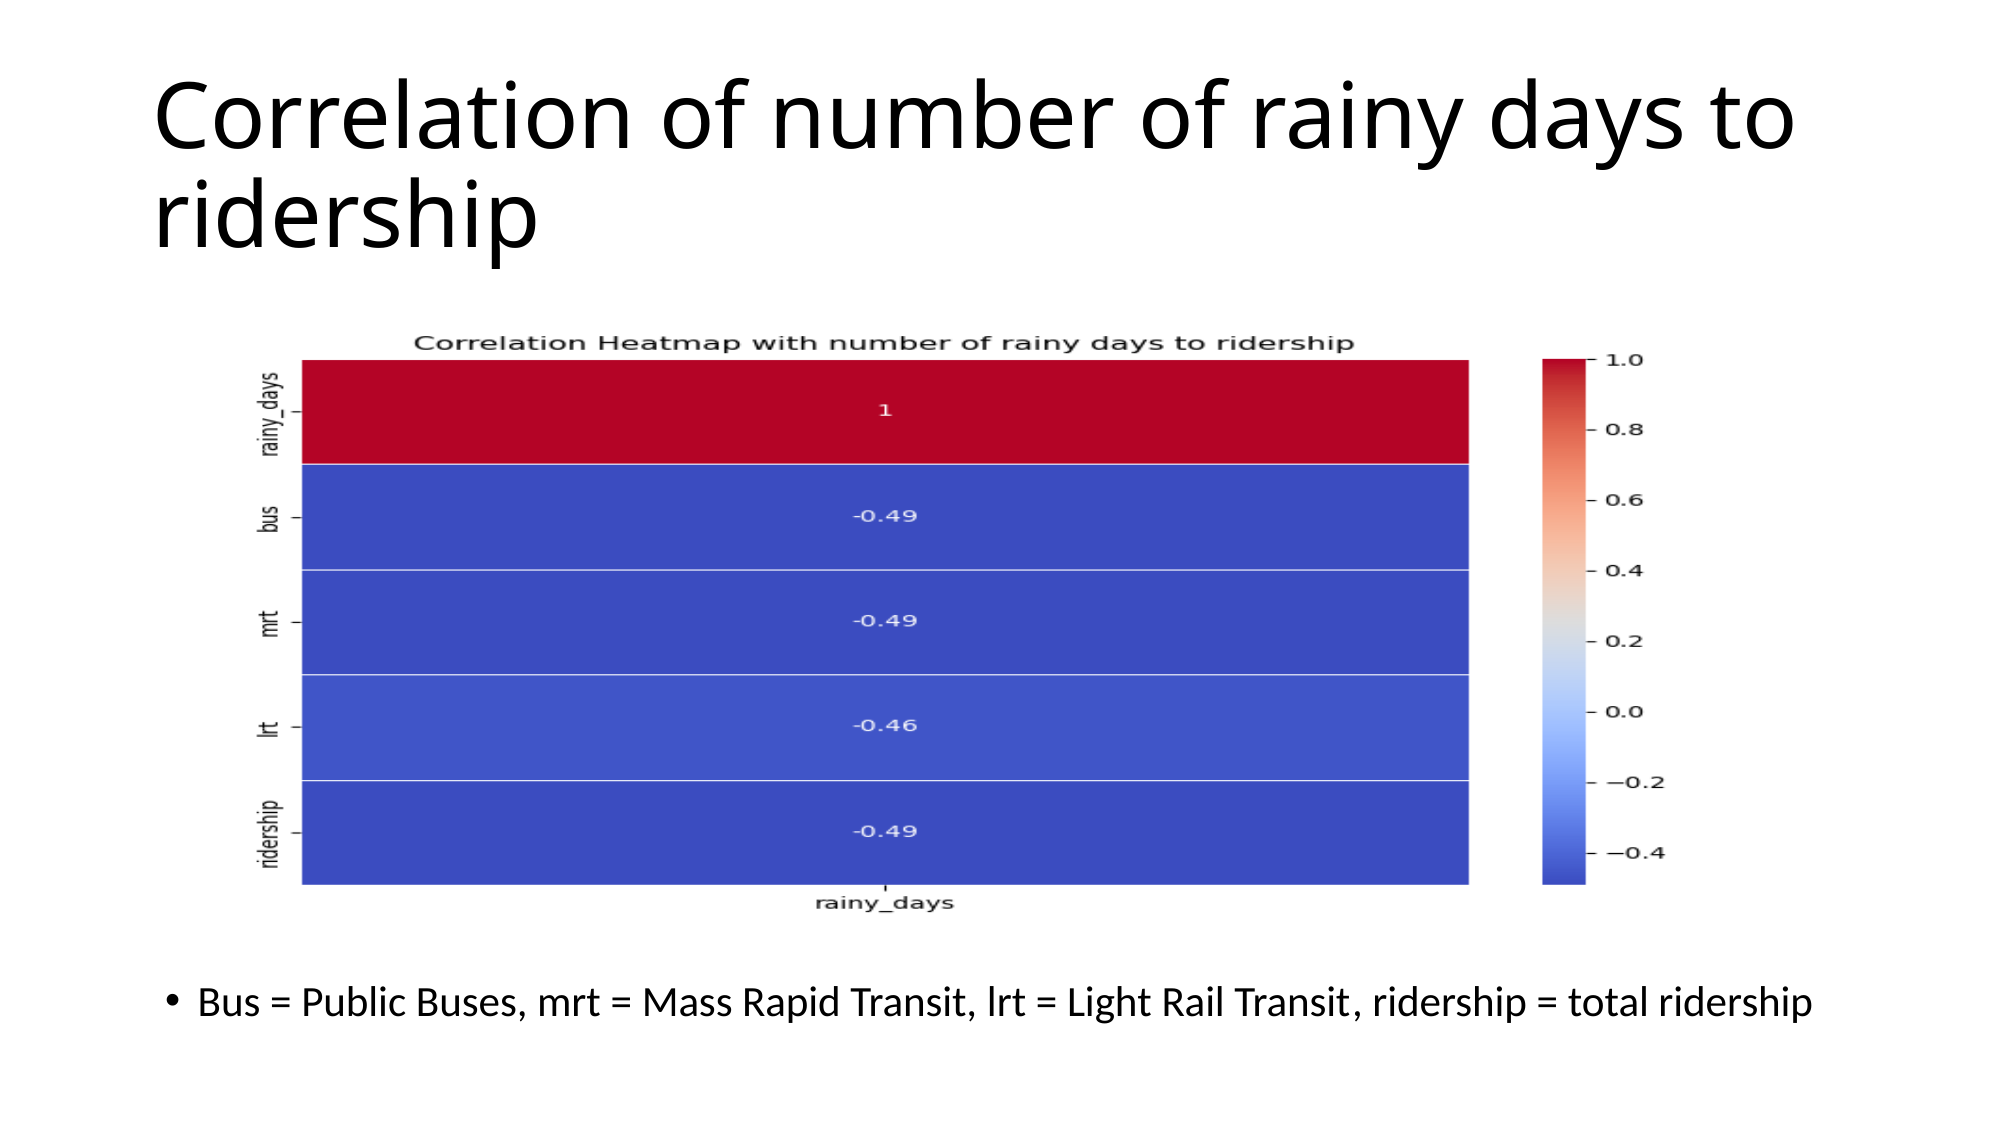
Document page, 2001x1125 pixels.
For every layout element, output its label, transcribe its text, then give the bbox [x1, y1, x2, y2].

picture [65, 277, 1950, 960]
title Correlation of number of rainy days to ridership [137, 59, 1863, 277]
list Bus = Public Buses, mrt = Mass Rapid Transit, lrt = Light Rail Transit, ridership = total ridership [150, 971, 1876, 1080]
